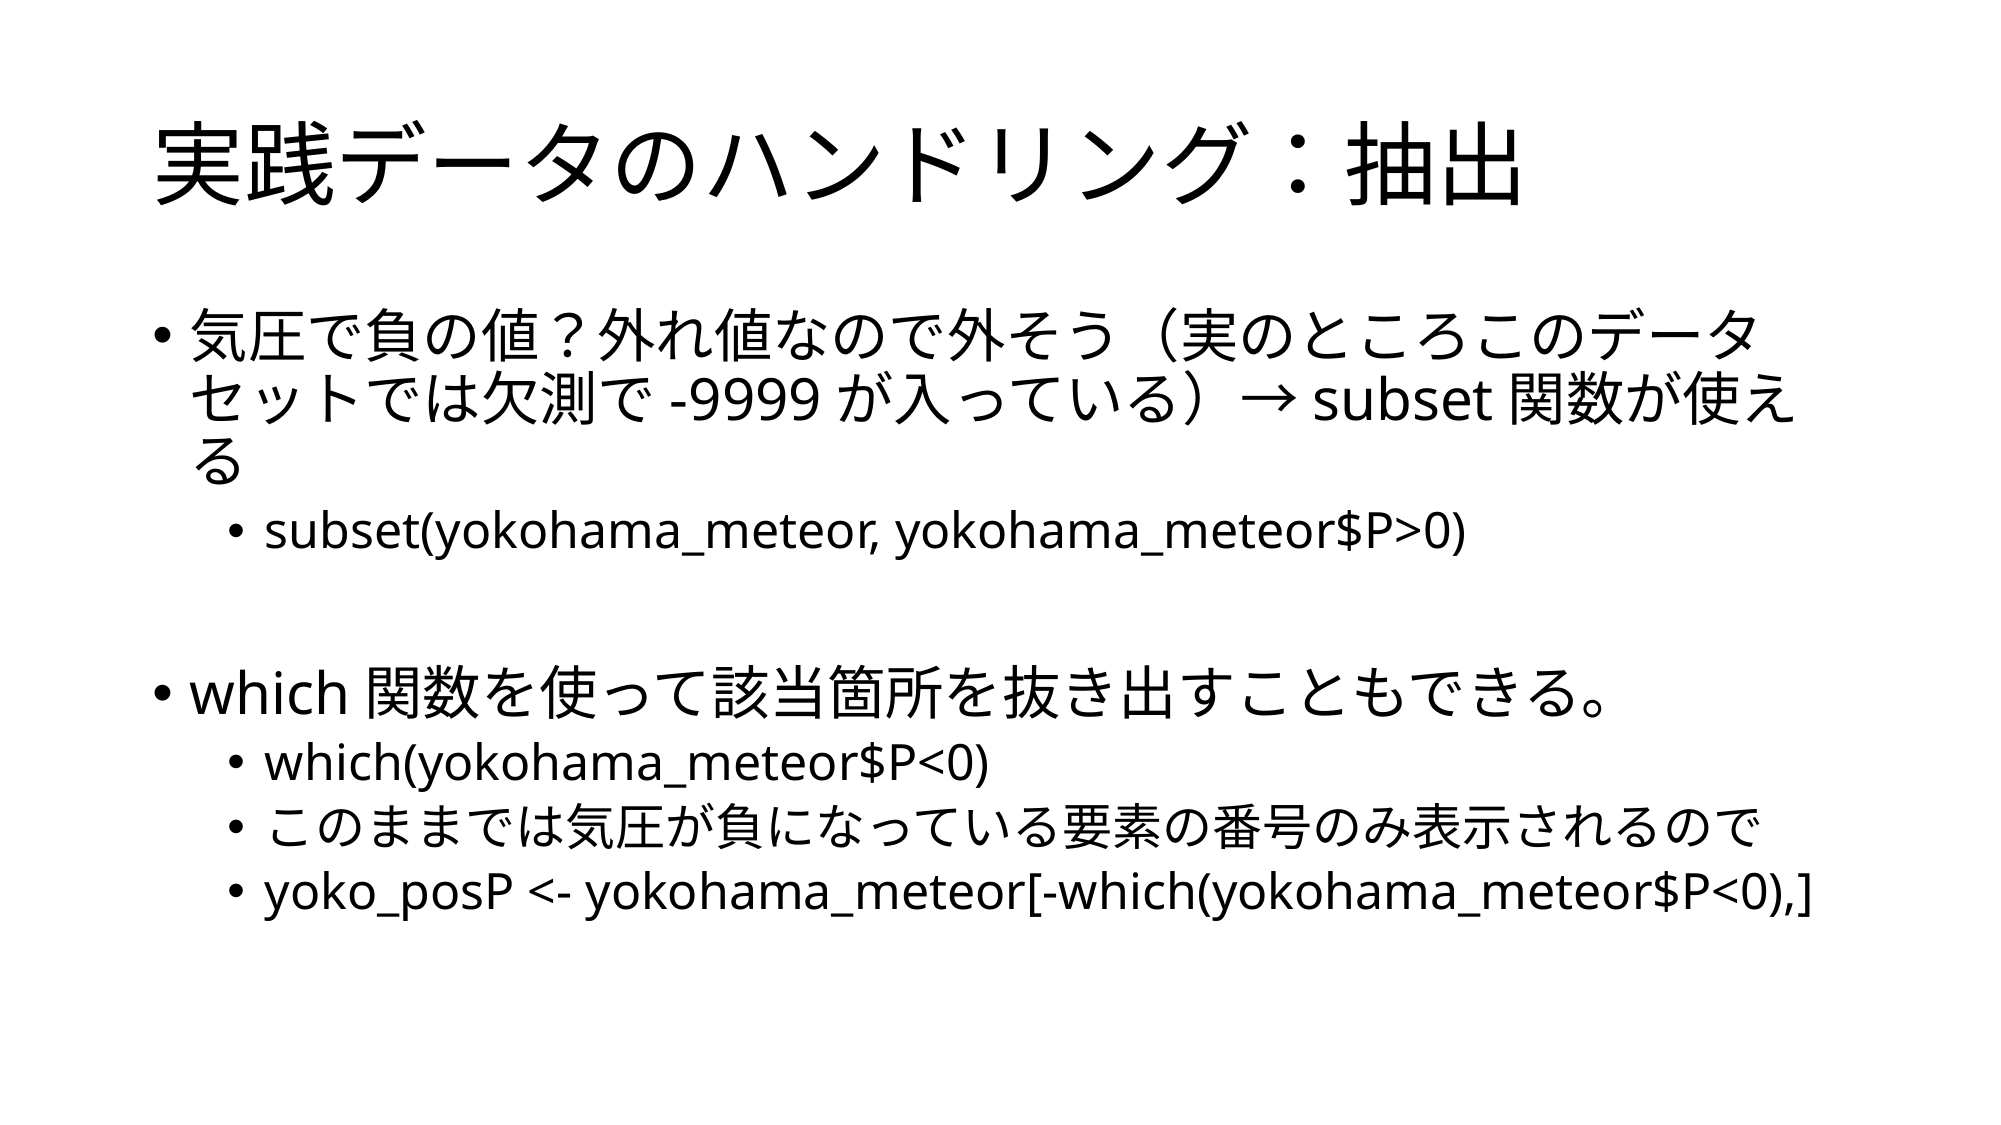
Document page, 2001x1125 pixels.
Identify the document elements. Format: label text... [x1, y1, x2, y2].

list 気圧で負の値？外れ値なので外そう（実のところこのデータセットでは欠測で-9999が入っている）→subset関数が使える subset(yokohama_meteor, yokohama_meteor$P>0) which関数を使って該当箇所を抜き出すこともできる。 which(yokohama_meteor$P<0) このままでは気圧が負になっている要素の番号のみ表示されるので yoko_posP <- yokohama_meteor[-which(yokohama_meteor$P<0),] [137, 299, 1863, 1066]
title 実践データのハンドリング：抽出 [137, 59, 1947, 278]
